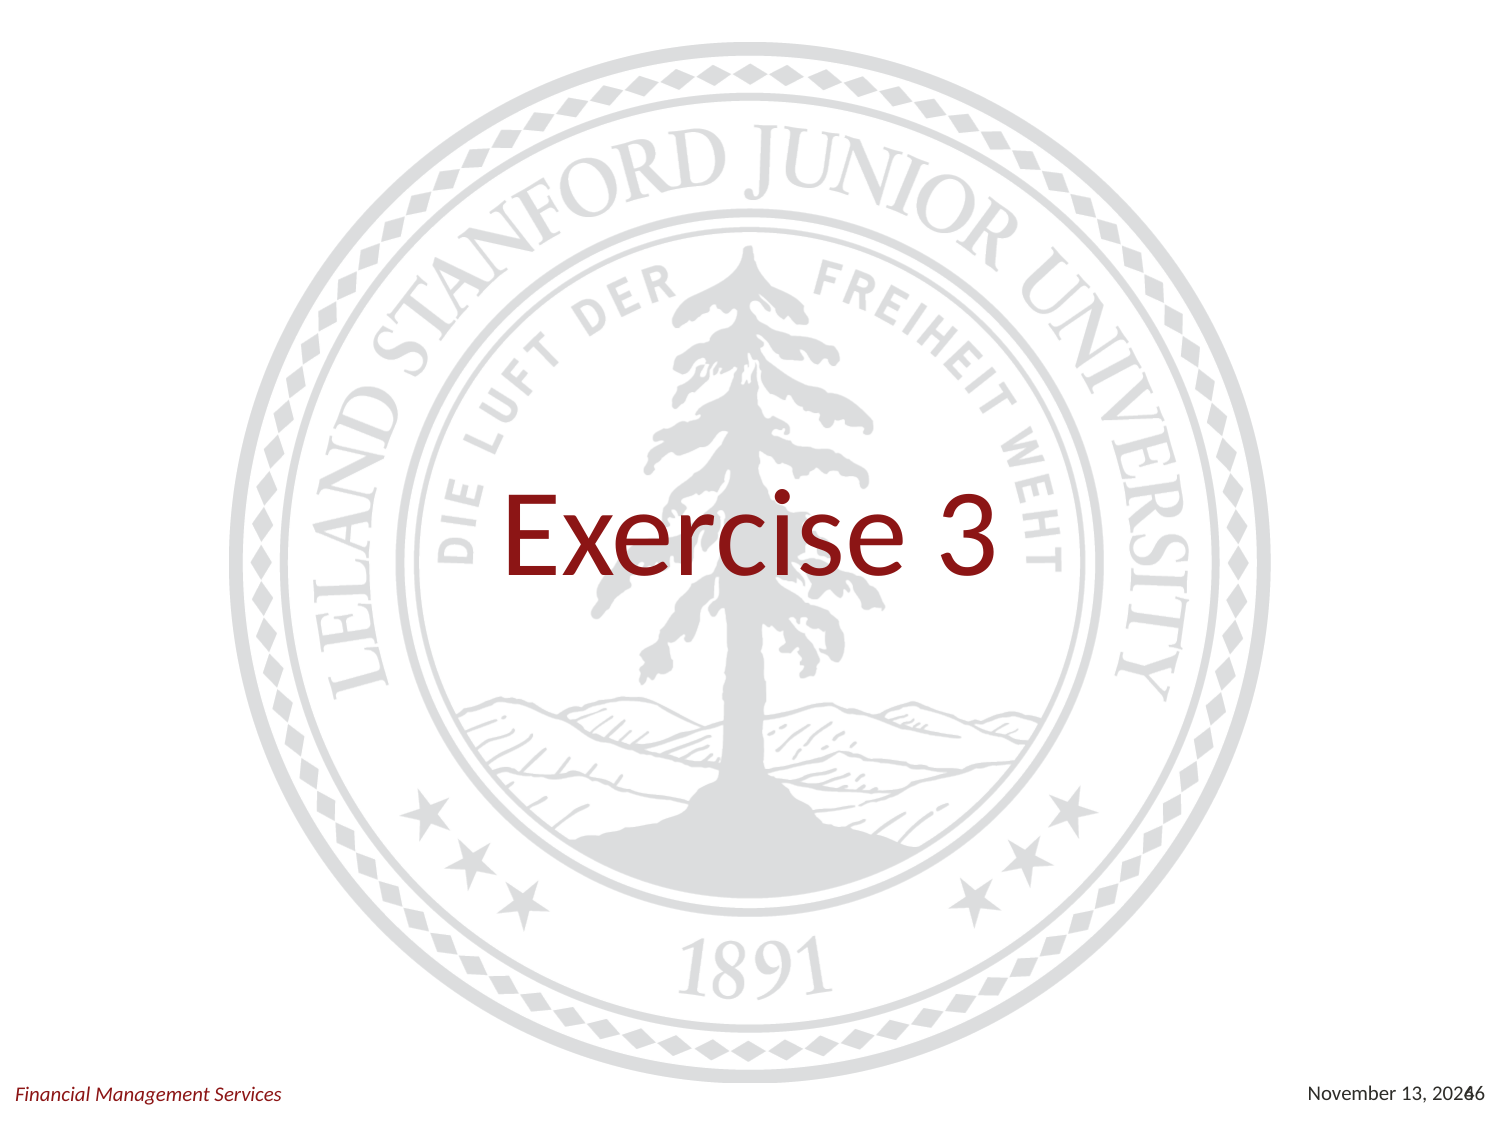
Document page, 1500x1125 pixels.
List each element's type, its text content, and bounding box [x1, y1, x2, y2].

slide_number 46 [1399, 1061, 1500, 1122]
picture [229, 42, 1271, 1083]
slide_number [1292, 1061, 1399, 1122]
list Exercise 3 [237, 441, 1263, 609]
footer Financial Management Services [0, 1062, 475, 1123]
